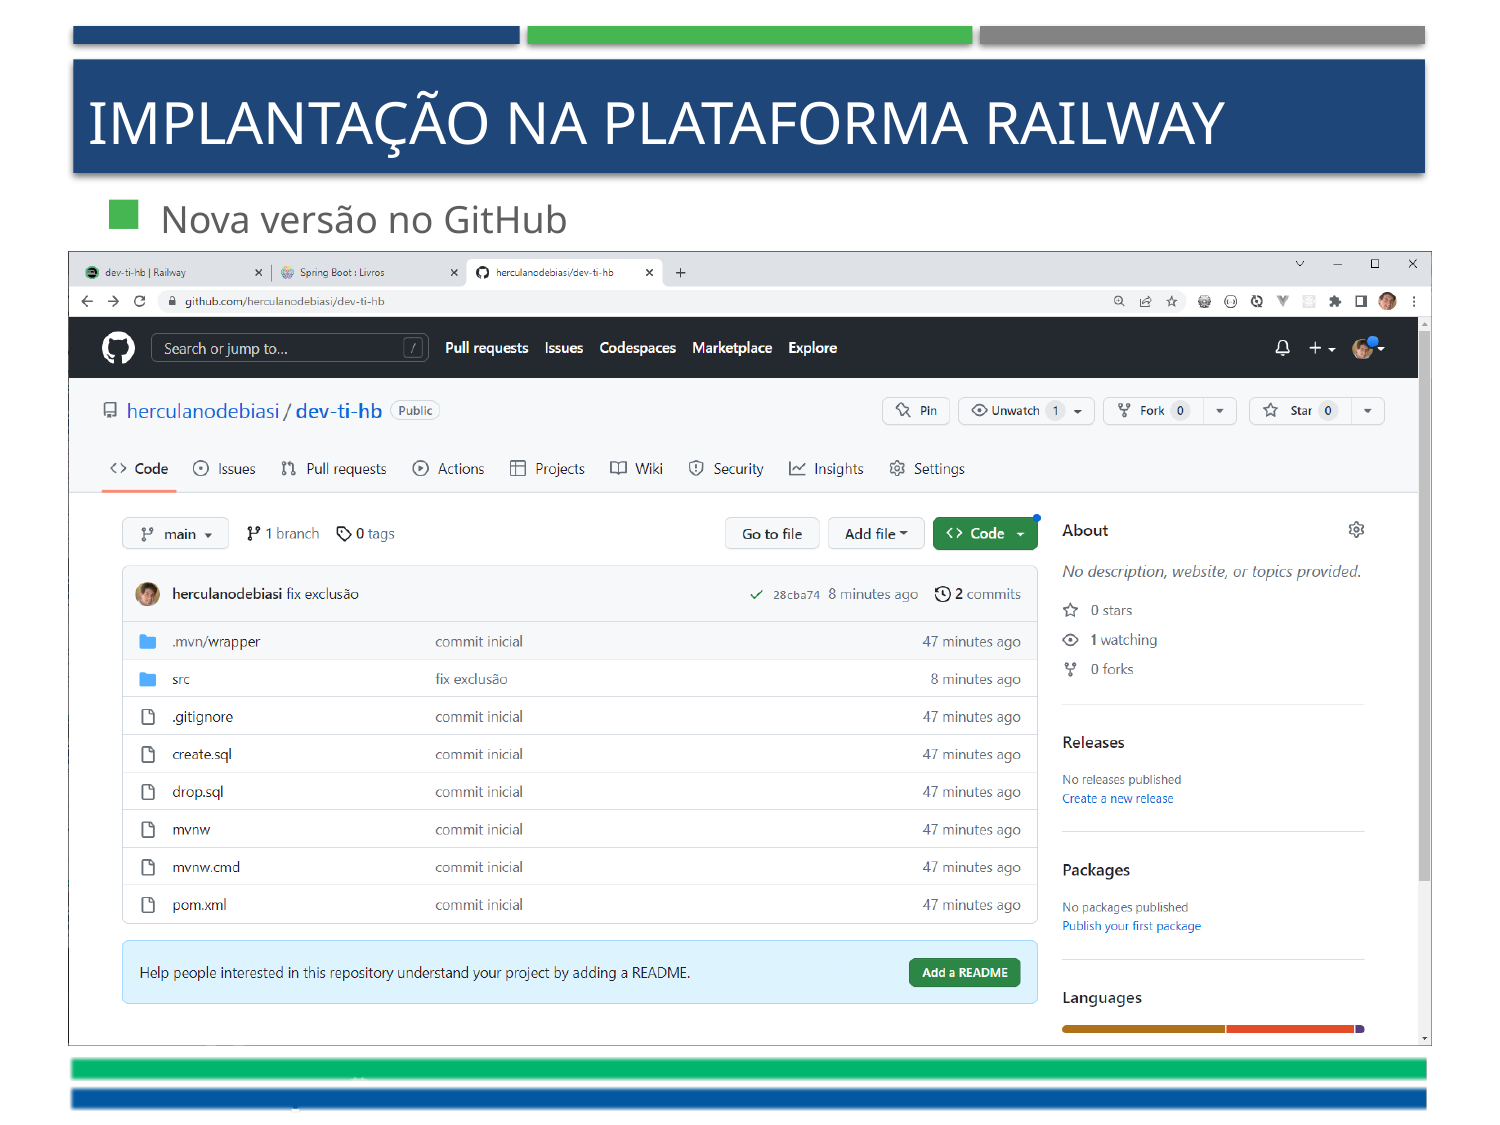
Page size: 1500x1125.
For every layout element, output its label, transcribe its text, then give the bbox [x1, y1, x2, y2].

title Implantação na Plataforma Railway [73, 59, 1406, 164]
list Nova versão no GitHub [95, 188, 1481, 962]
picture [23, 200, 1500, 1125]
